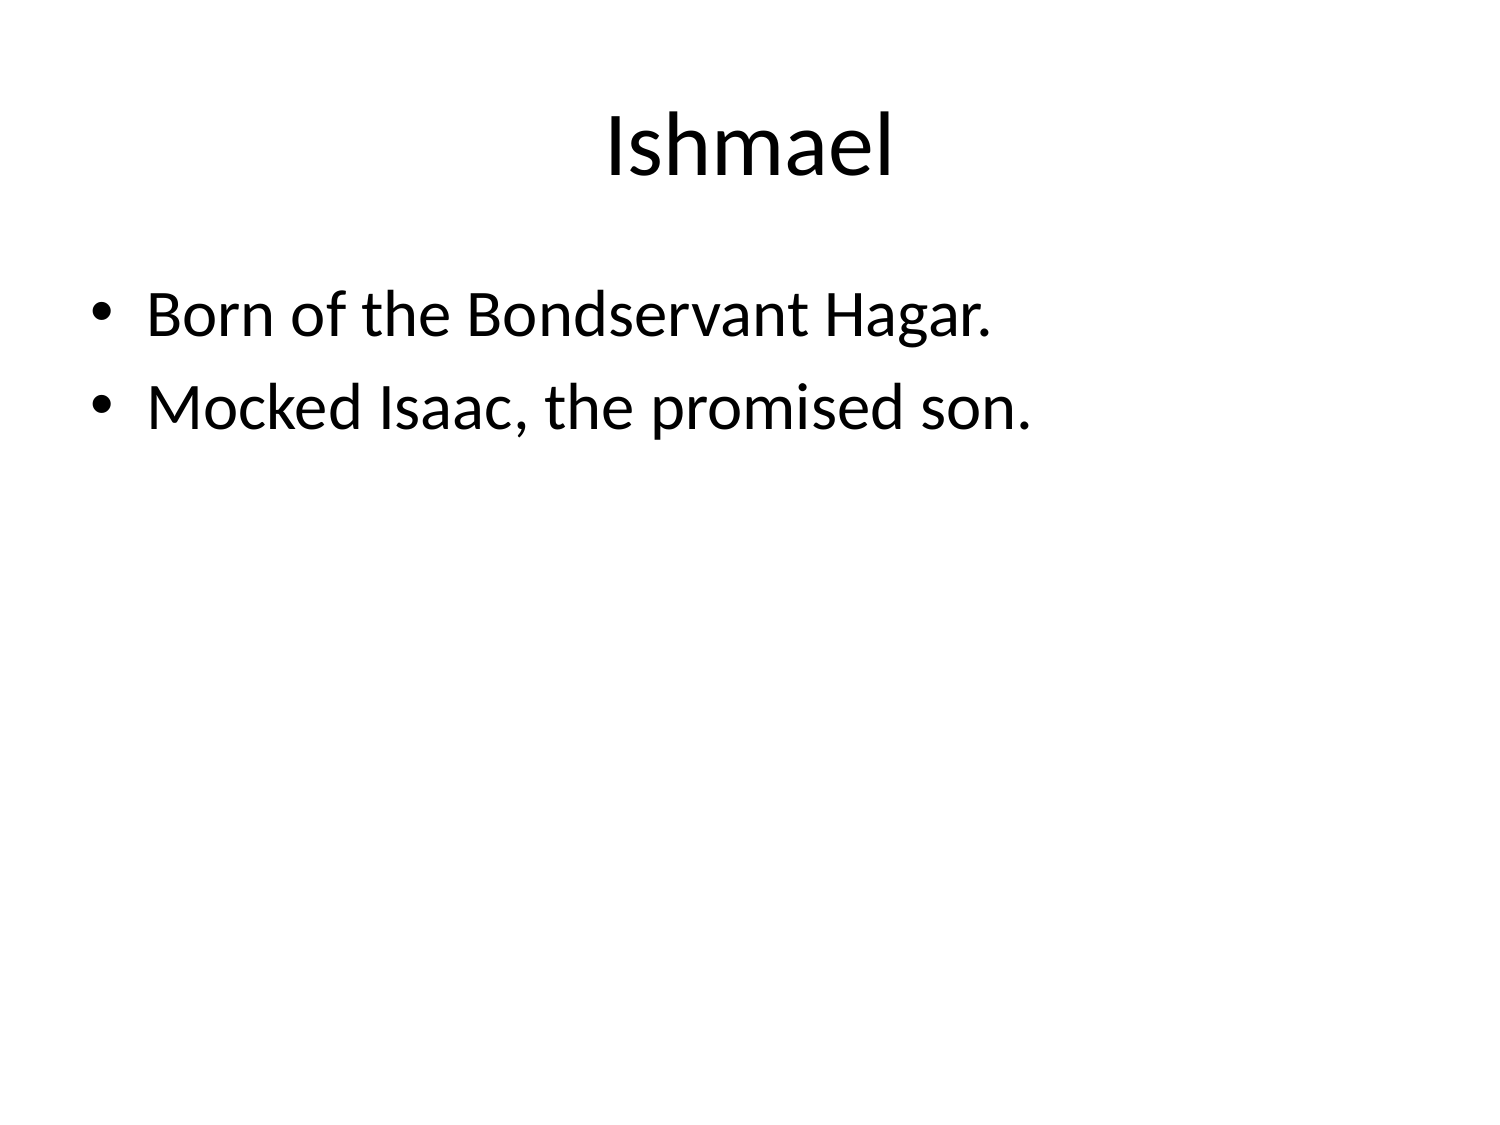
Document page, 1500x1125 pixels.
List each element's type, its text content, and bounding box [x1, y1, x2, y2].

title Ishmael [75, 45, 1425, 233]
list Born of the Bondservant Hagar. Mocked Isaac, the promised son. [75, 262, 1425, 1005]
